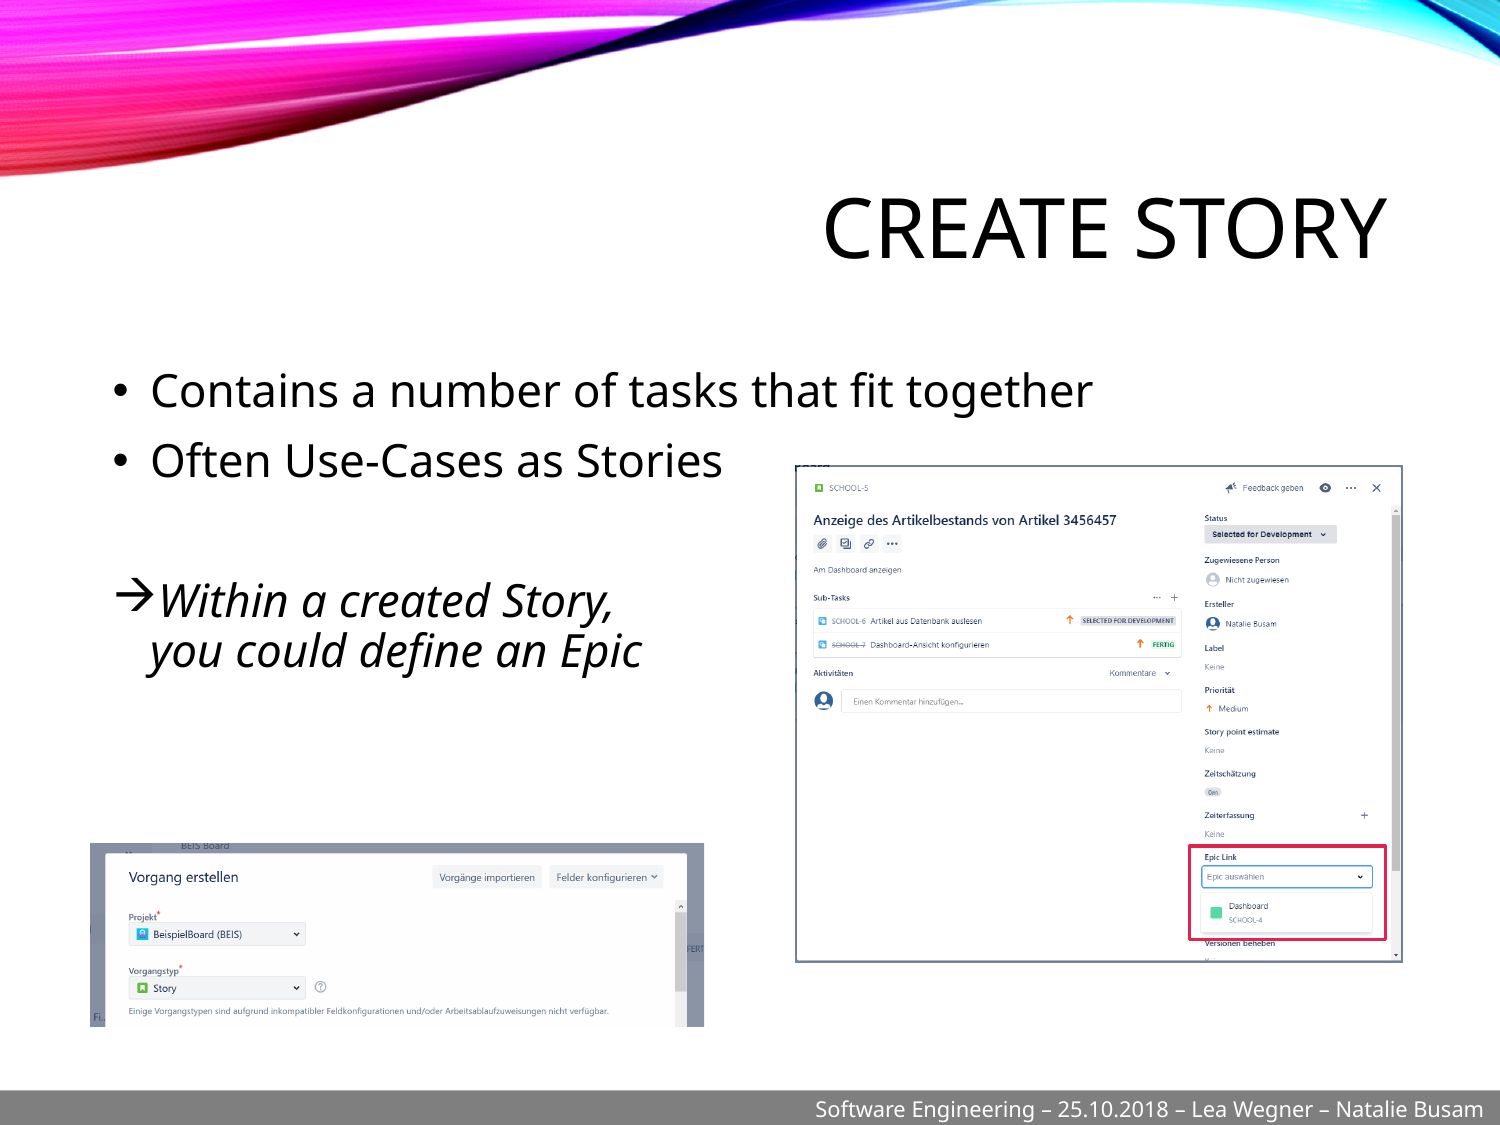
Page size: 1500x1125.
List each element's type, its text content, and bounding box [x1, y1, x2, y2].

list Contains a number of tasks that fit together Often Use-Cases as Stories Within a created Story, you could define an Epic [97, 360, 1403, 1028]
picture [89, 842, 705, 1027]
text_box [795, 465, 1403, 963]
picture [0, 0, 1500, 178]
title Create Story [356, 125, 1403, 338]
text_box Software Engineering – 25.10.2018 – Lea Wegner – Natalie Busam [0, 1090, 1500, 1125]
